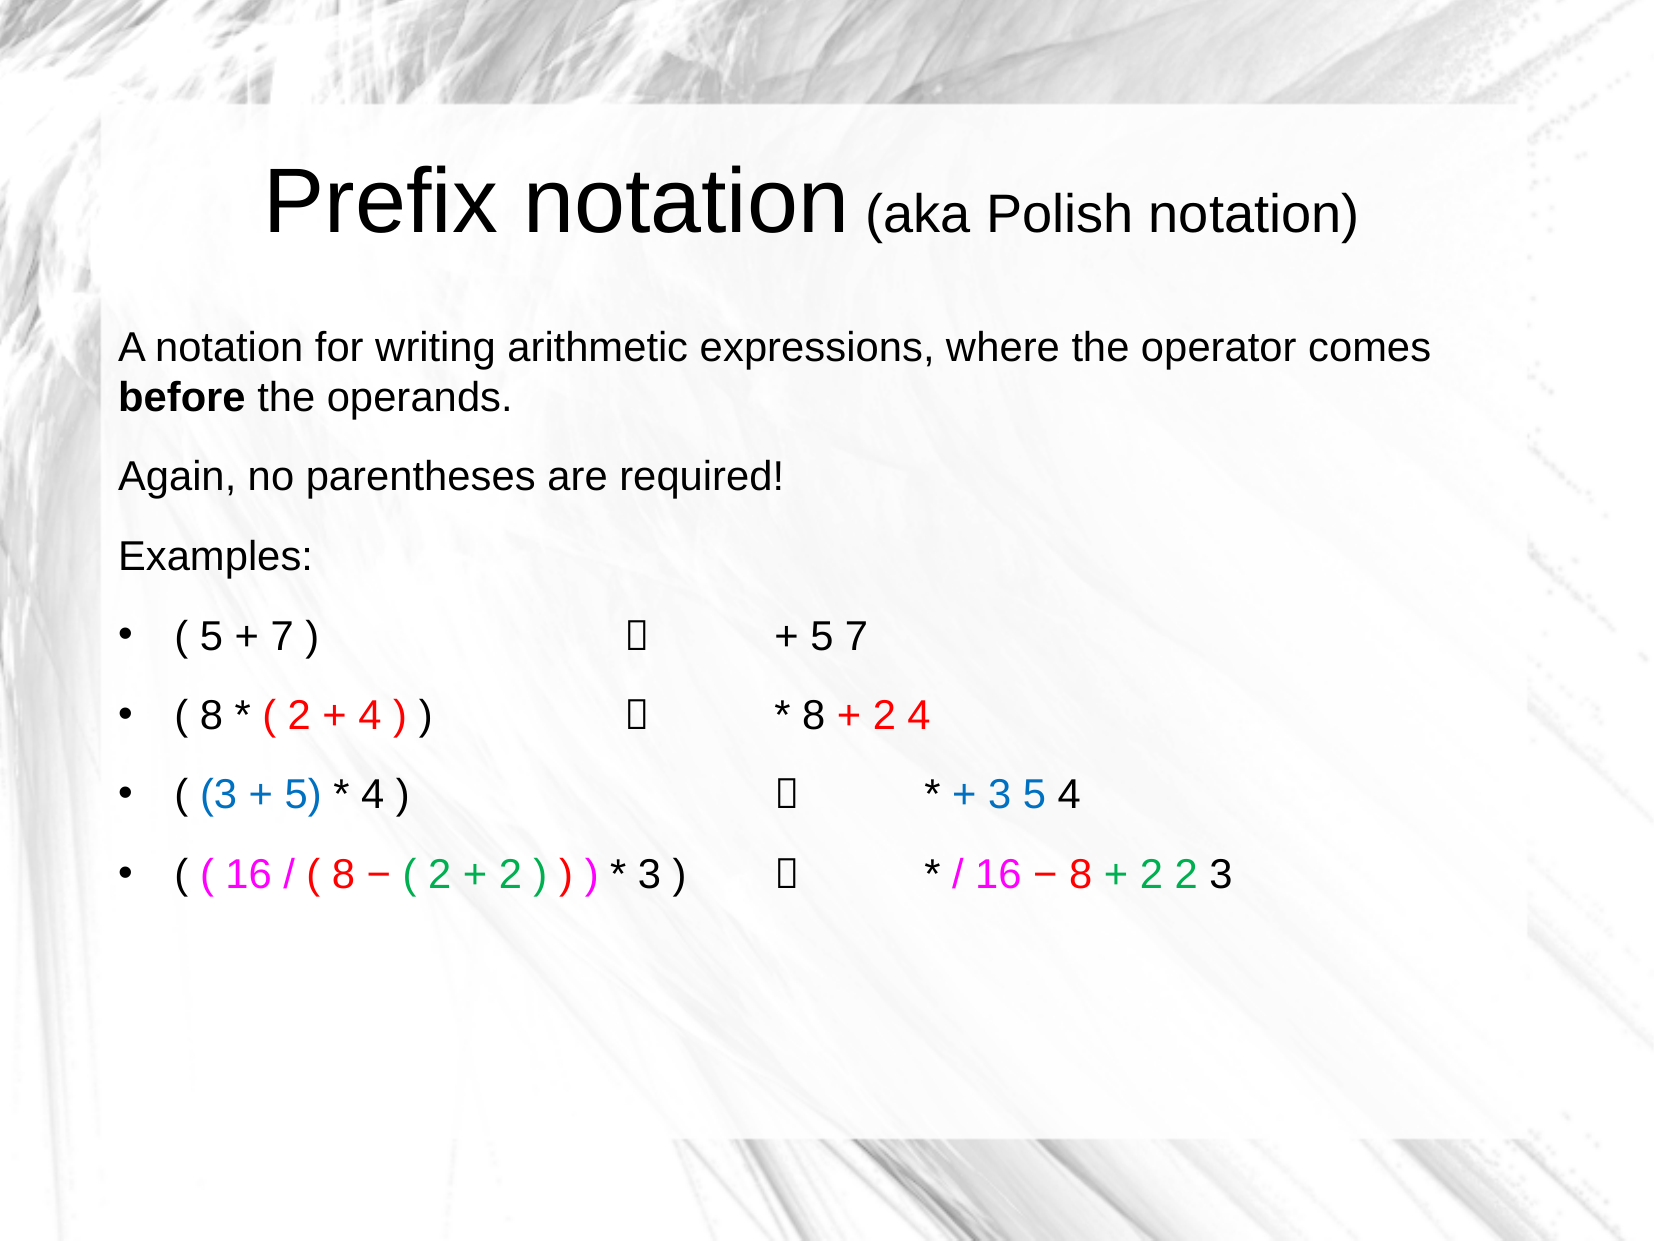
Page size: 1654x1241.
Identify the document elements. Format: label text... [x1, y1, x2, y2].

title Prefix notation (aka Polish notation) [118, 112, 1506, 281]
list A notation for writing arithmetic expressions, where the operator comes before the operands. Again, no parentheses are required! Examples: ( 5 + 7 )  + 5 7 ( 8 * ( 2 + 4 ) )  * 8 + 2 4 ( (3 + 5) * 4 )  * + 3 5 4 ( ( 16 / ( 8 − ( 2 + 2 ) ) ) * 3 )  * / 16 − 8 + 2 2 3 [118, 319, 1571, 1102]
picture [0, 0, 1654, 1241]
